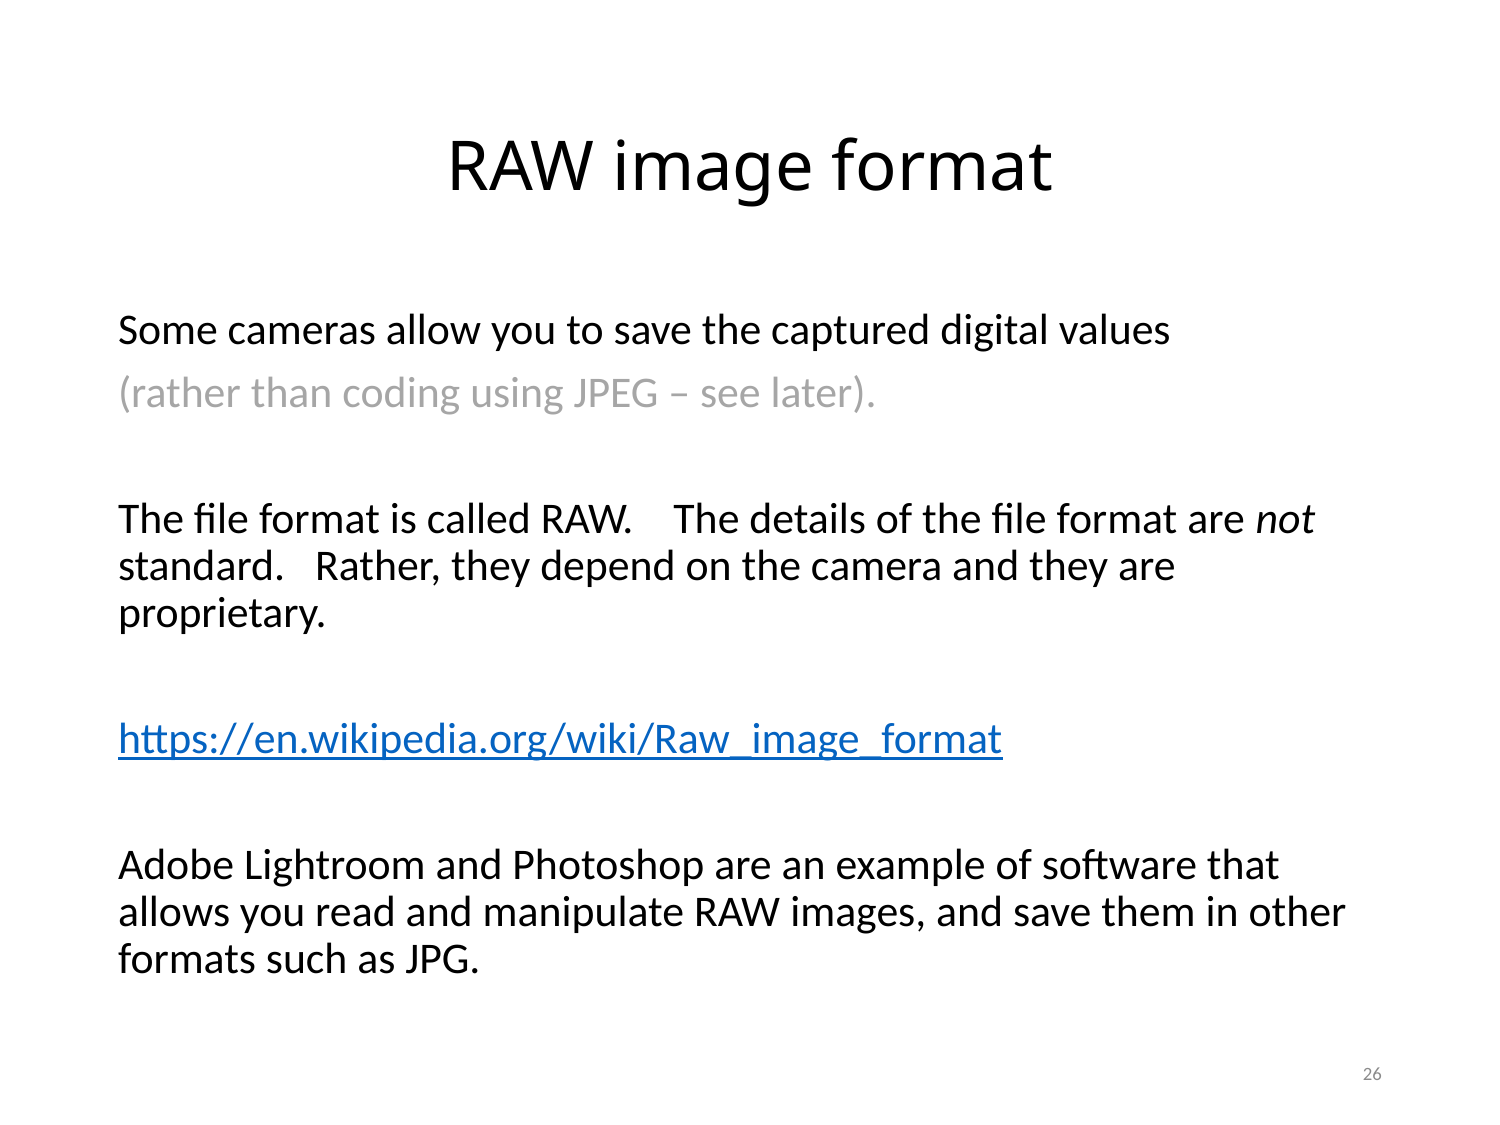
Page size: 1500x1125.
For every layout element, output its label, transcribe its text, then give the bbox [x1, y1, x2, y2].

title RAW image format [103, 59, 1397, 278]
list Some cameras allow you to save the captured digital values (rather than coding using JPEG – see later). The file format is called RAW. The details of the file format are not standard. Rather, they depend on the camera and they are proprietary. https://en.wikipedia.org/wiki/Raw_image_format Adobe Lightroom and Photoshop are an example of software that allows you read and manipulate RAW images, and save them in other formats such as JPG. [103, 299, 1397, 1014]
slide_number 26 [1059, 1042, 1397, 1103]
